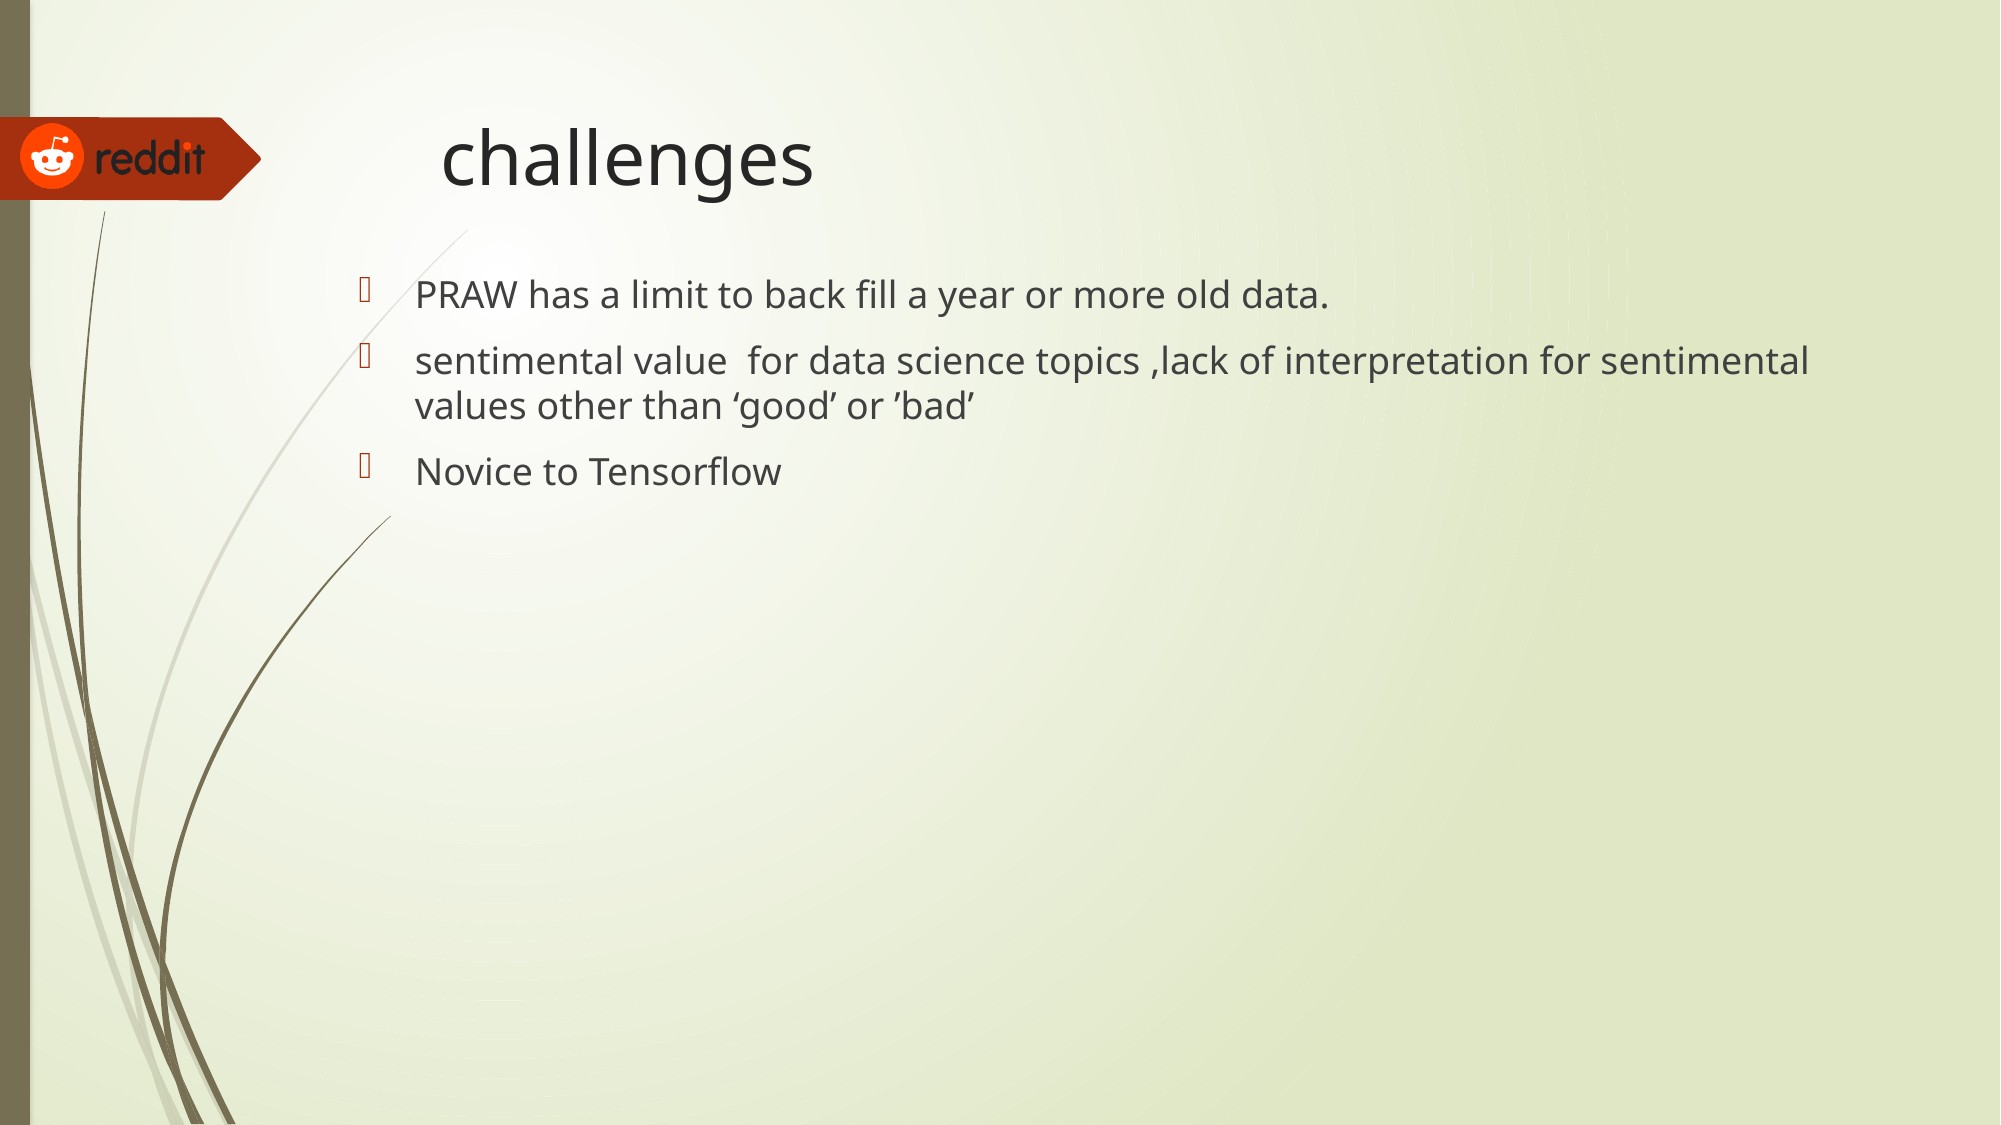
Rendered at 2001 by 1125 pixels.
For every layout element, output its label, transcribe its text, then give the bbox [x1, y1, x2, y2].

picture [20, 123, 206, 189]
list PRAW has a limit to back fill a year or more old data. sentimental value for data science topics ,lack of interpretation for sentimental values other than ‘good’ or ’bad’ Novice to Tensorflow [343, 263, 1888, 970]
title challenges [425, 102, 1888, 263]
